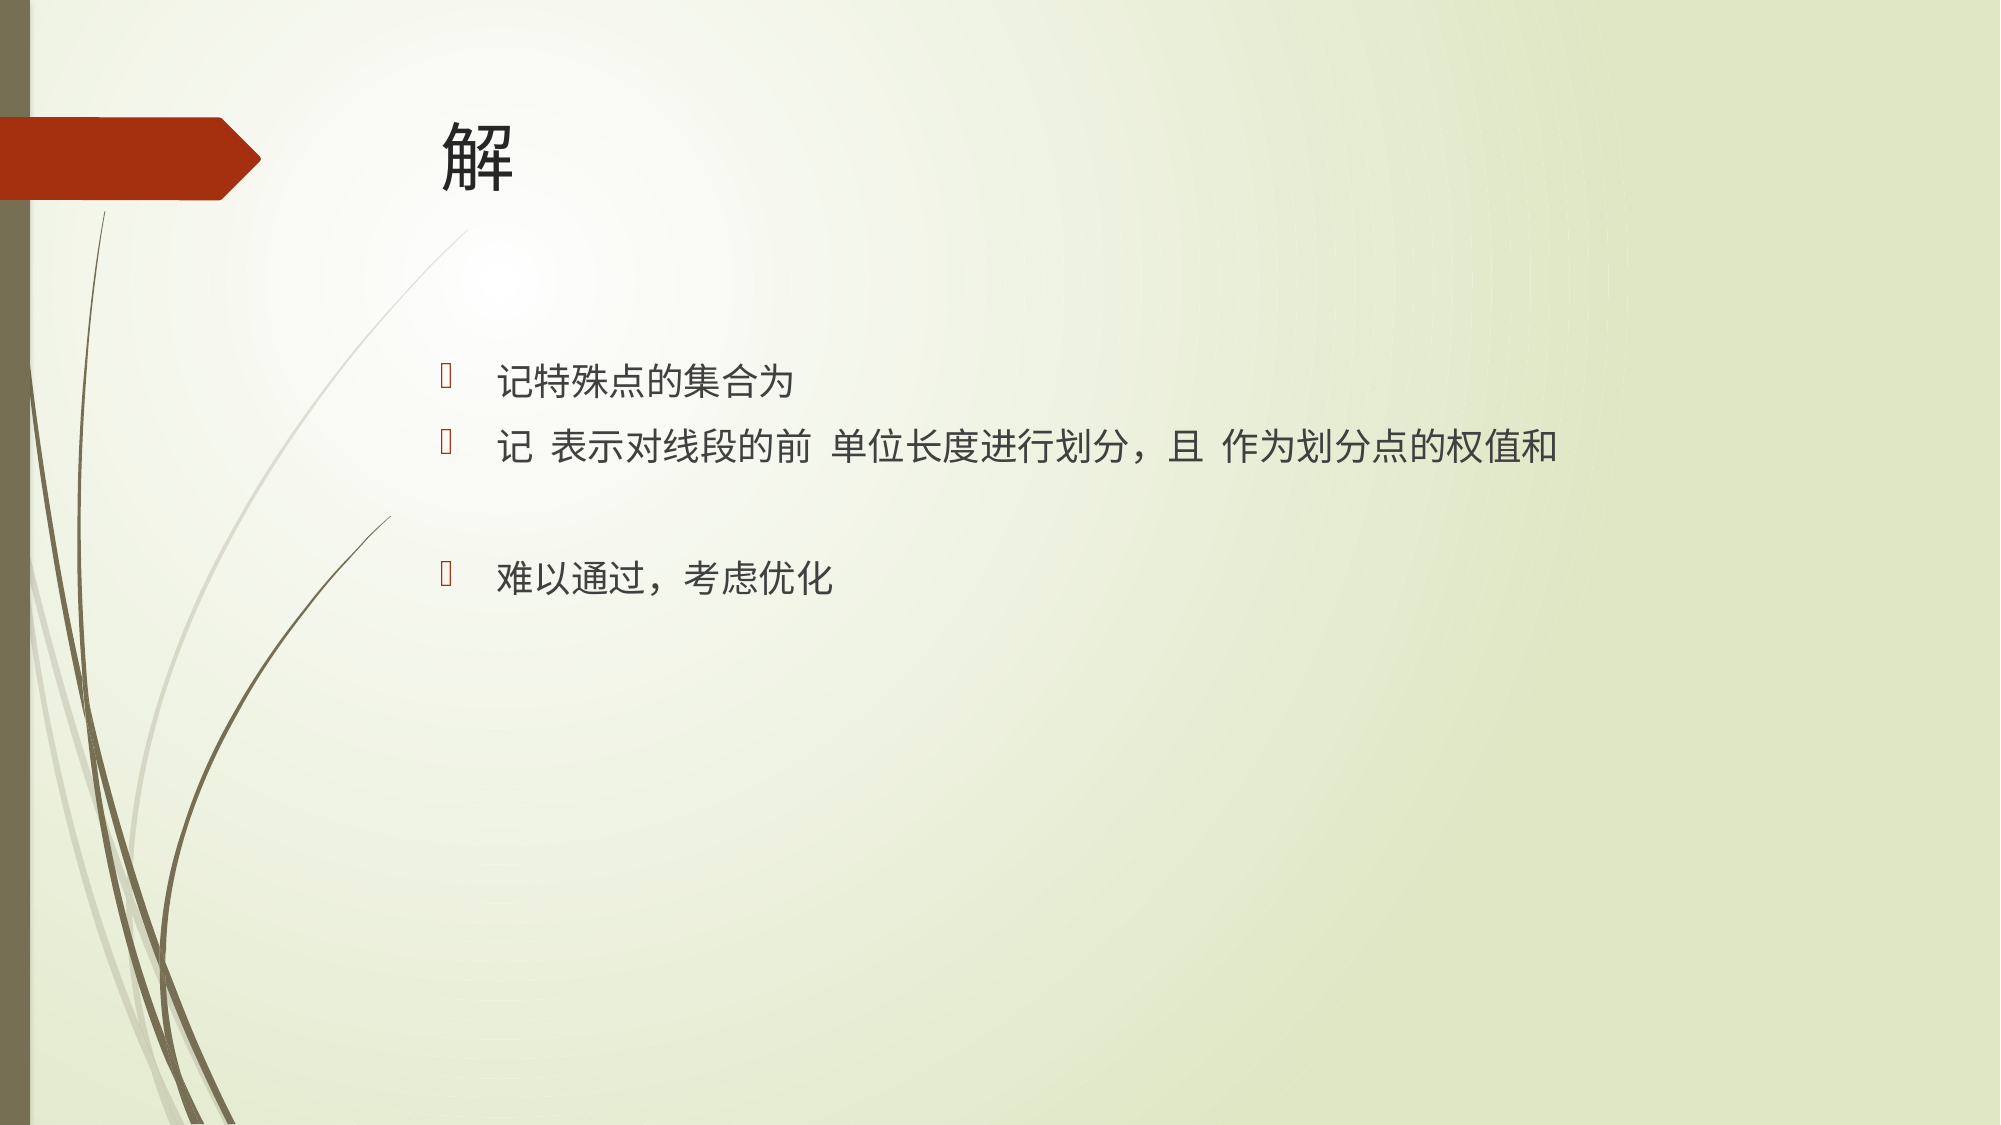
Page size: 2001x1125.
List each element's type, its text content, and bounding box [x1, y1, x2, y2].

title 解 [425, 102, 1888, 313]
